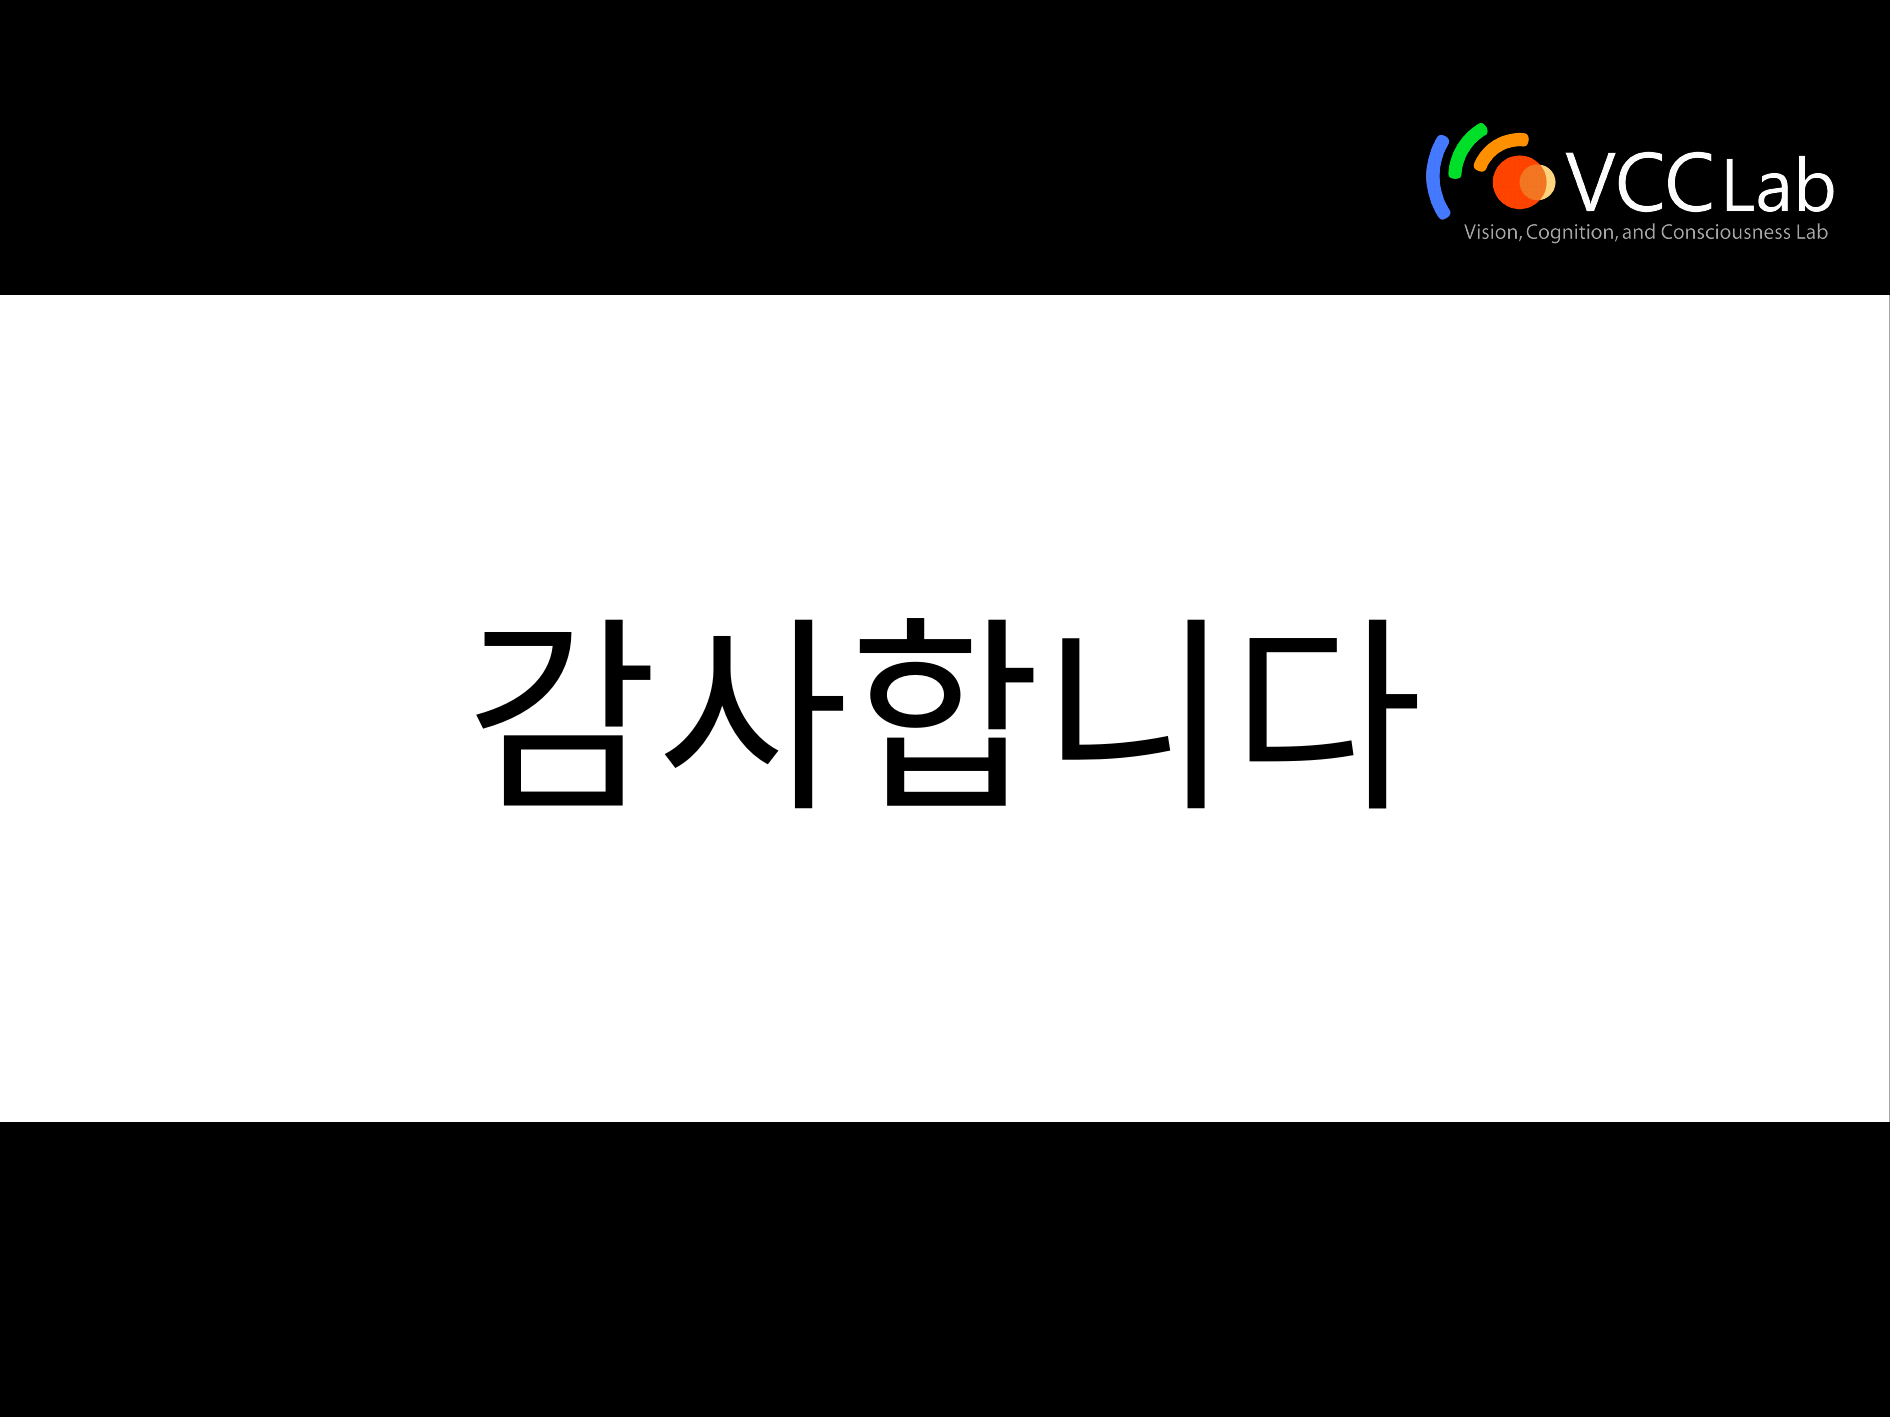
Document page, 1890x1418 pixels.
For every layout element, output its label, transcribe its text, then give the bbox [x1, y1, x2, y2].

text_box 감사합니다 [0, 294, 1890, 1123]
picture [1417, 118, 1843, 248]
